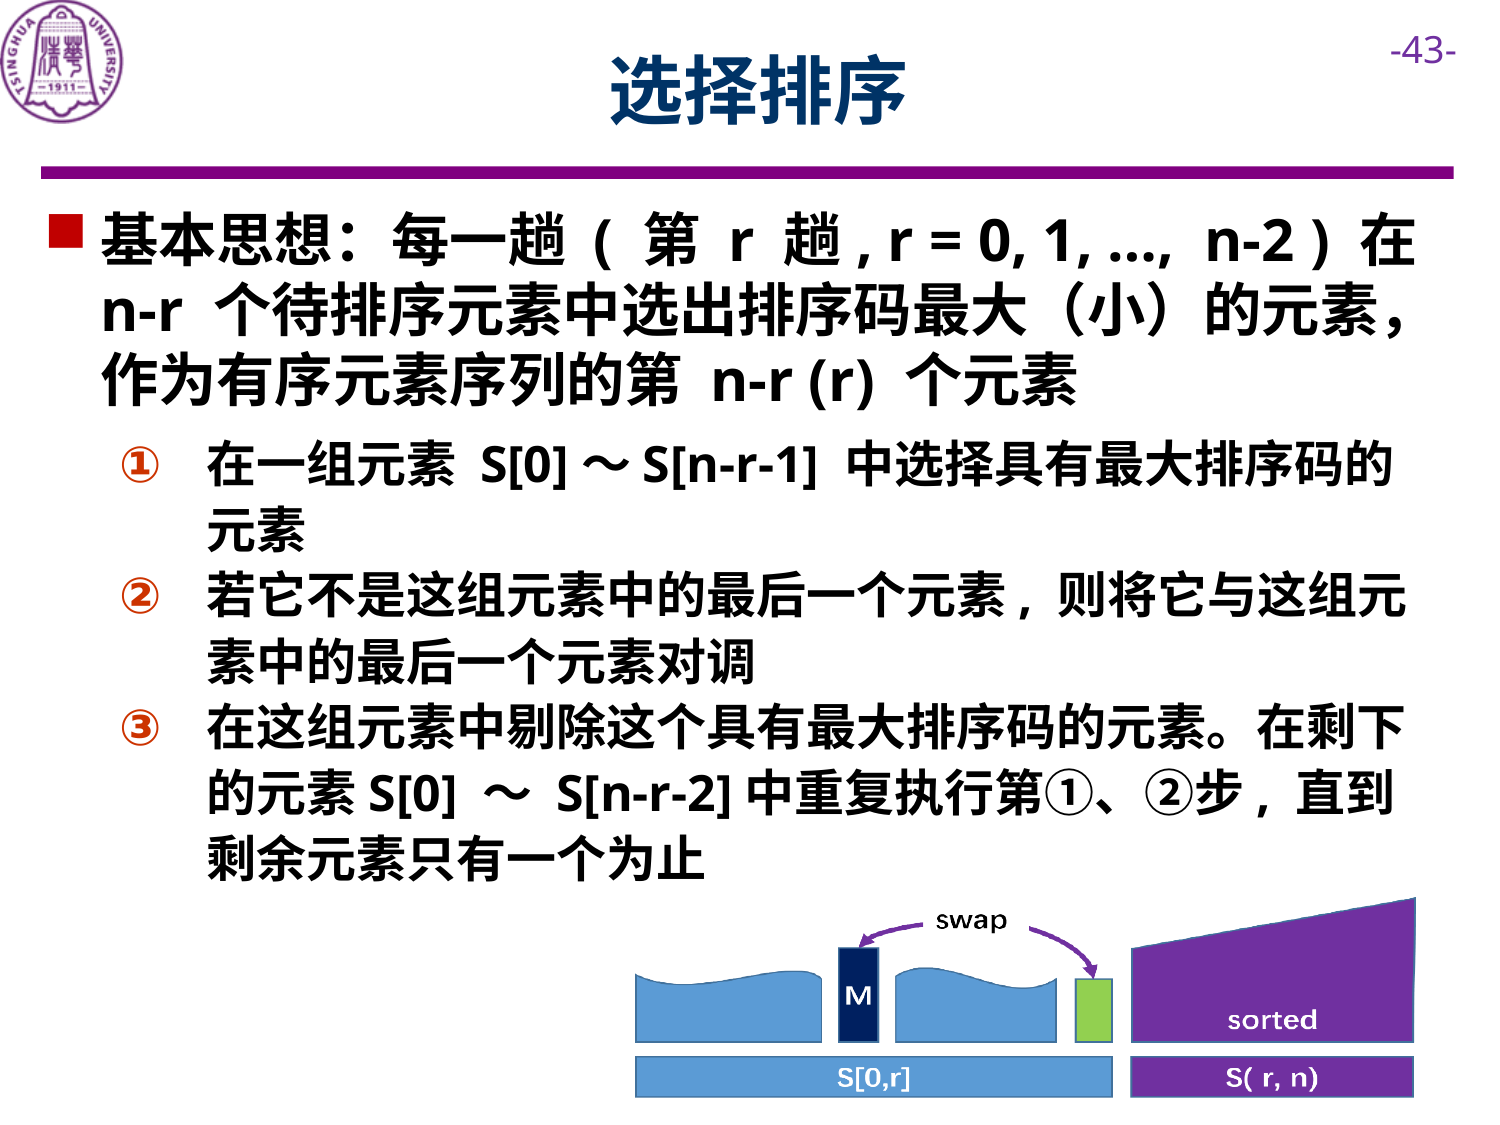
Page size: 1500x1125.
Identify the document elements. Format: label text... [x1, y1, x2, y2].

picture [631, 891, 1417, 1100]
picture [0, 0, 124, 124]
text_box 基本思想：每一趟 ( 第 r 趟, r = 0, 1, …, n-2 ) 在 n-r 个待排序元素中选出排序码最大（小）的元素，作为有序元素序列的第 n-r (r) 个元素 在一组元素 S[0]～S[n-r-1] 中选择具有最大排序码的元素 若它不是这组元素中的最后一个元素, 则将它与这组元素中的最后一个元素对调 在这组元素中剔除这个具有最大排序码的元素。在剩下的元素S[0] ～ S[n-r-2]中重复执行第①、②步, 直到剩余元素只有一个为止 [29, 196, 1447, 956]
title 选择排序 [135, 13, 1383, 165]
